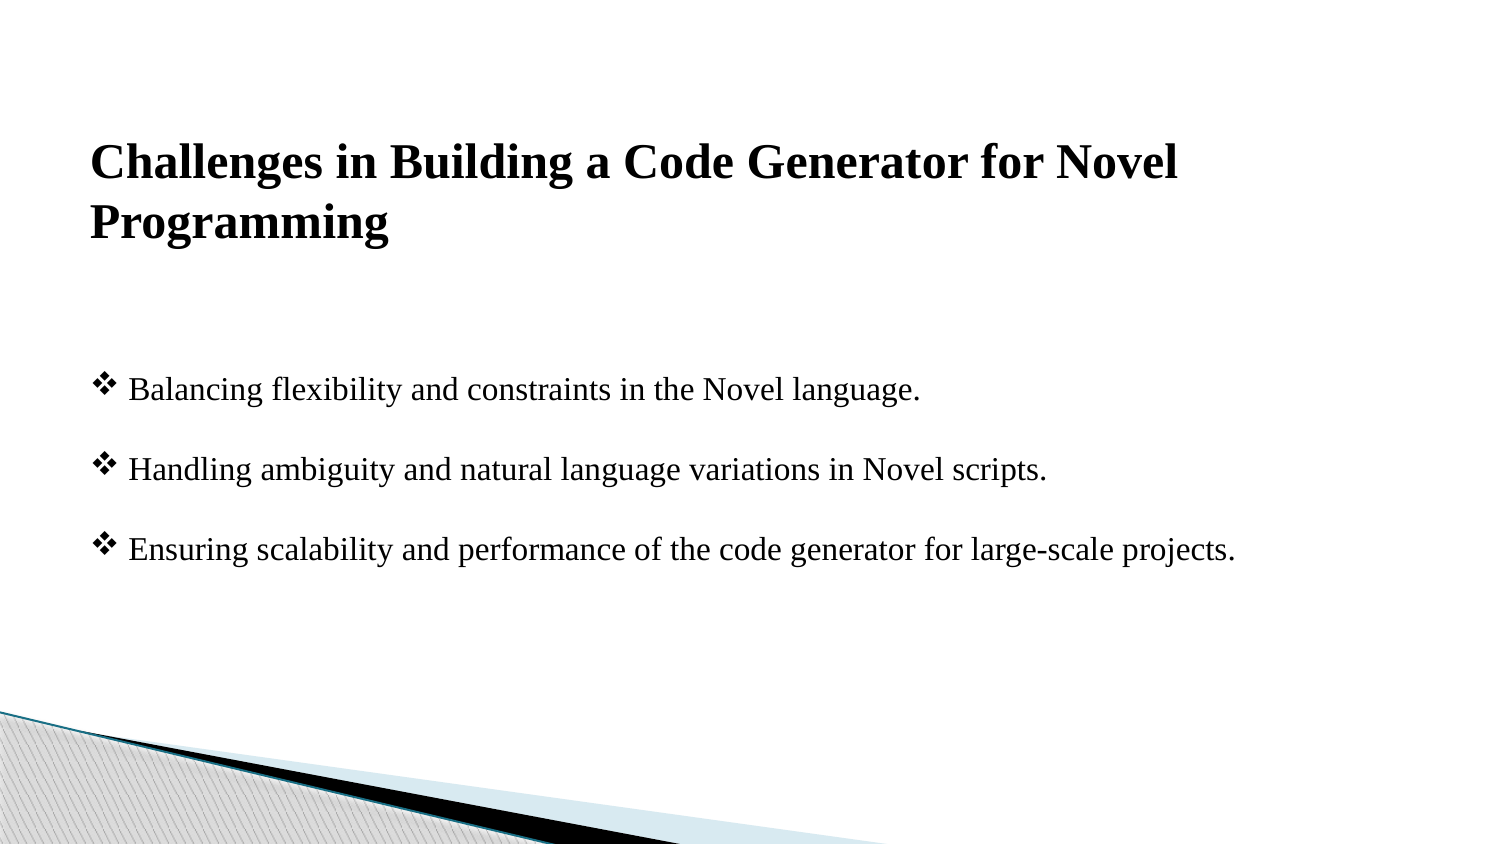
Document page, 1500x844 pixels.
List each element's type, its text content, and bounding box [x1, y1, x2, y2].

text_box Balancing flexibility and constraints in the Novel language. Handling ambiguity and natural language variations in Novel scripts. Ensuring scalability and performance of the code generator for large-scale projects. [74, 360, 1411, 706]
text_box Challenges in Building a Code Generator for Novel Programming [74, 120, 1425, 256]
